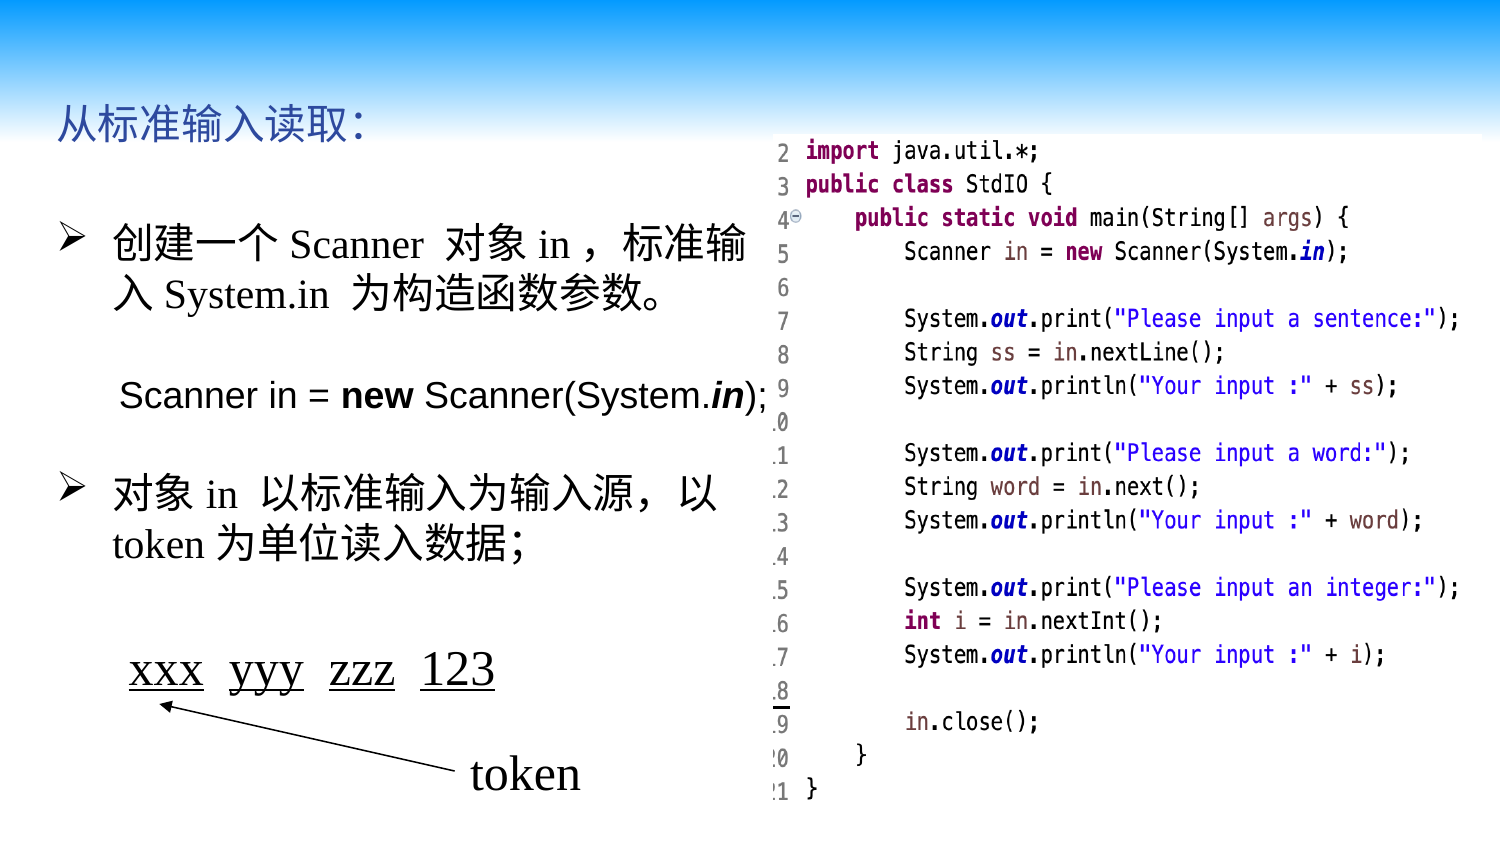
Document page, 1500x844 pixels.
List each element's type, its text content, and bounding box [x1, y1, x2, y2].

text_box token [455, 733, 597, 808]
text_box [159, 703, 455, 772]
picture [773, 134, 1482, 804]
text_box 创建一个Scanner 对象in，标准输入System.in 为构造函数参数。 Scanner in = new Scanner(System.in); 对象in 以标准输入为输入源，以token为单位读入数据； [41, 209, 768, 625]
text_box 从标准输入读取： [41, 90, 1353, 173]
text_box xxx yyy zzz 123 [114, 628, 511, 703]
